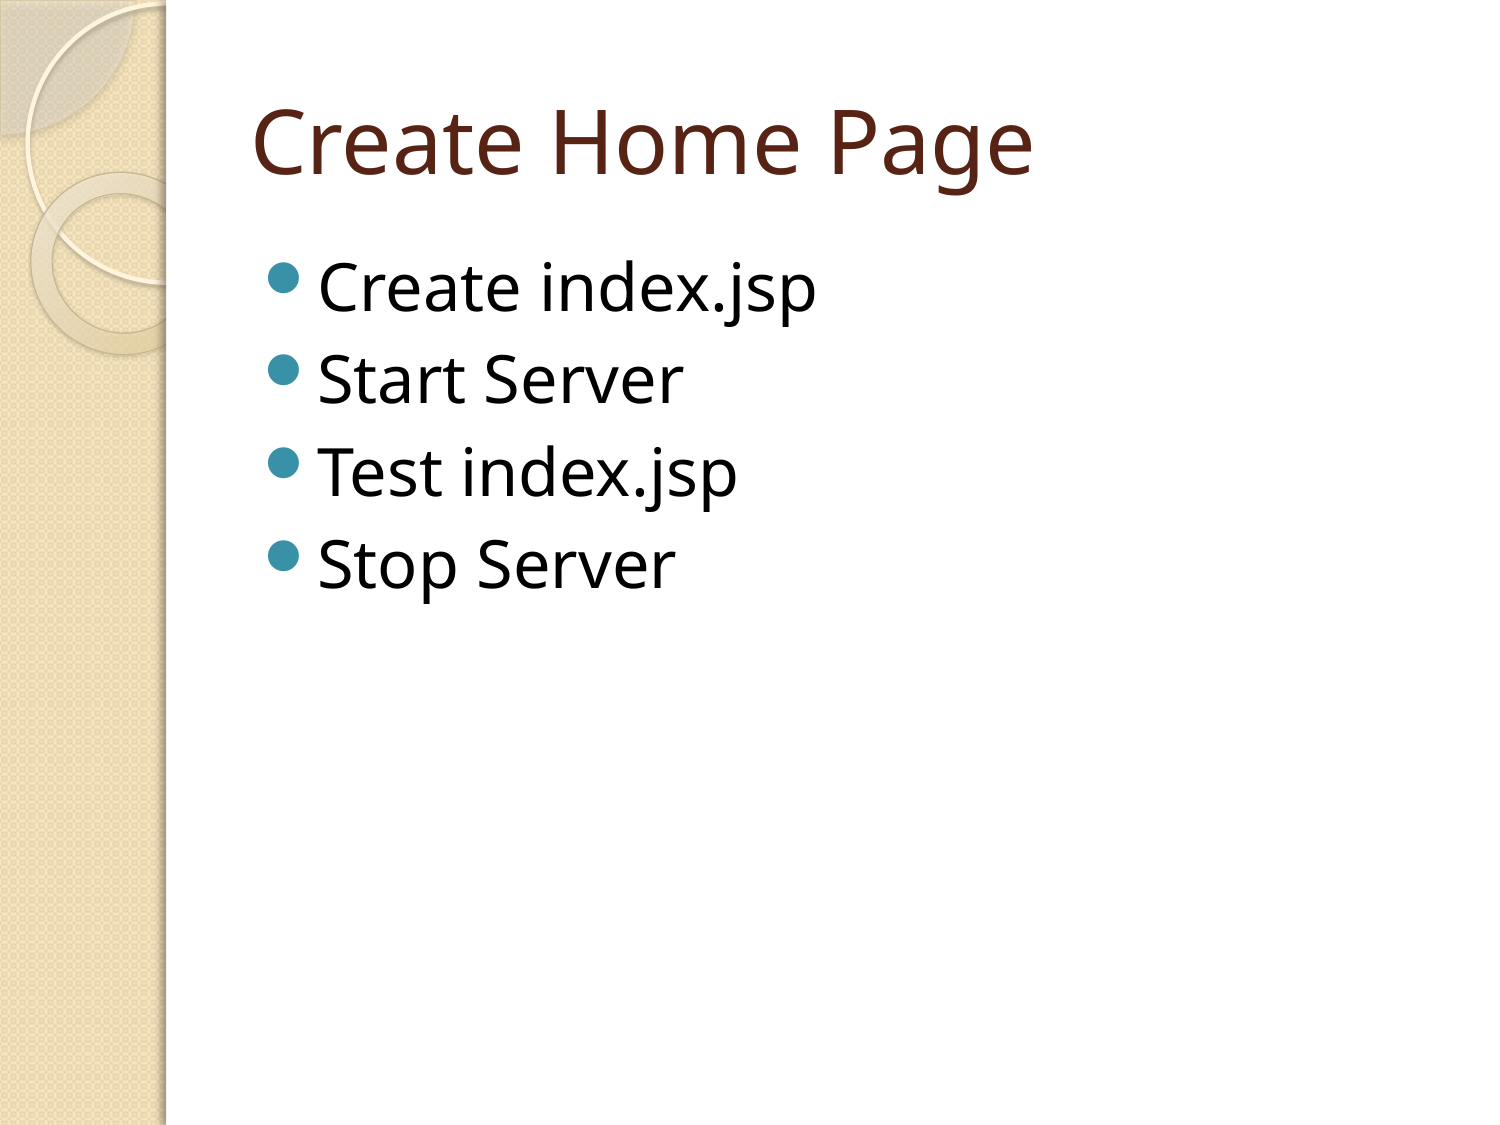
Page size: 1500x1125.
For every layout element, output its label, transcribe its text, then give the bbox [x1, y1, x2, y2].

title Create Home Page [235, 45, 1466, 233]
list Create index.jsp Start Server Test index.jsp Stop Server [235, 237, 1466, 1025]
